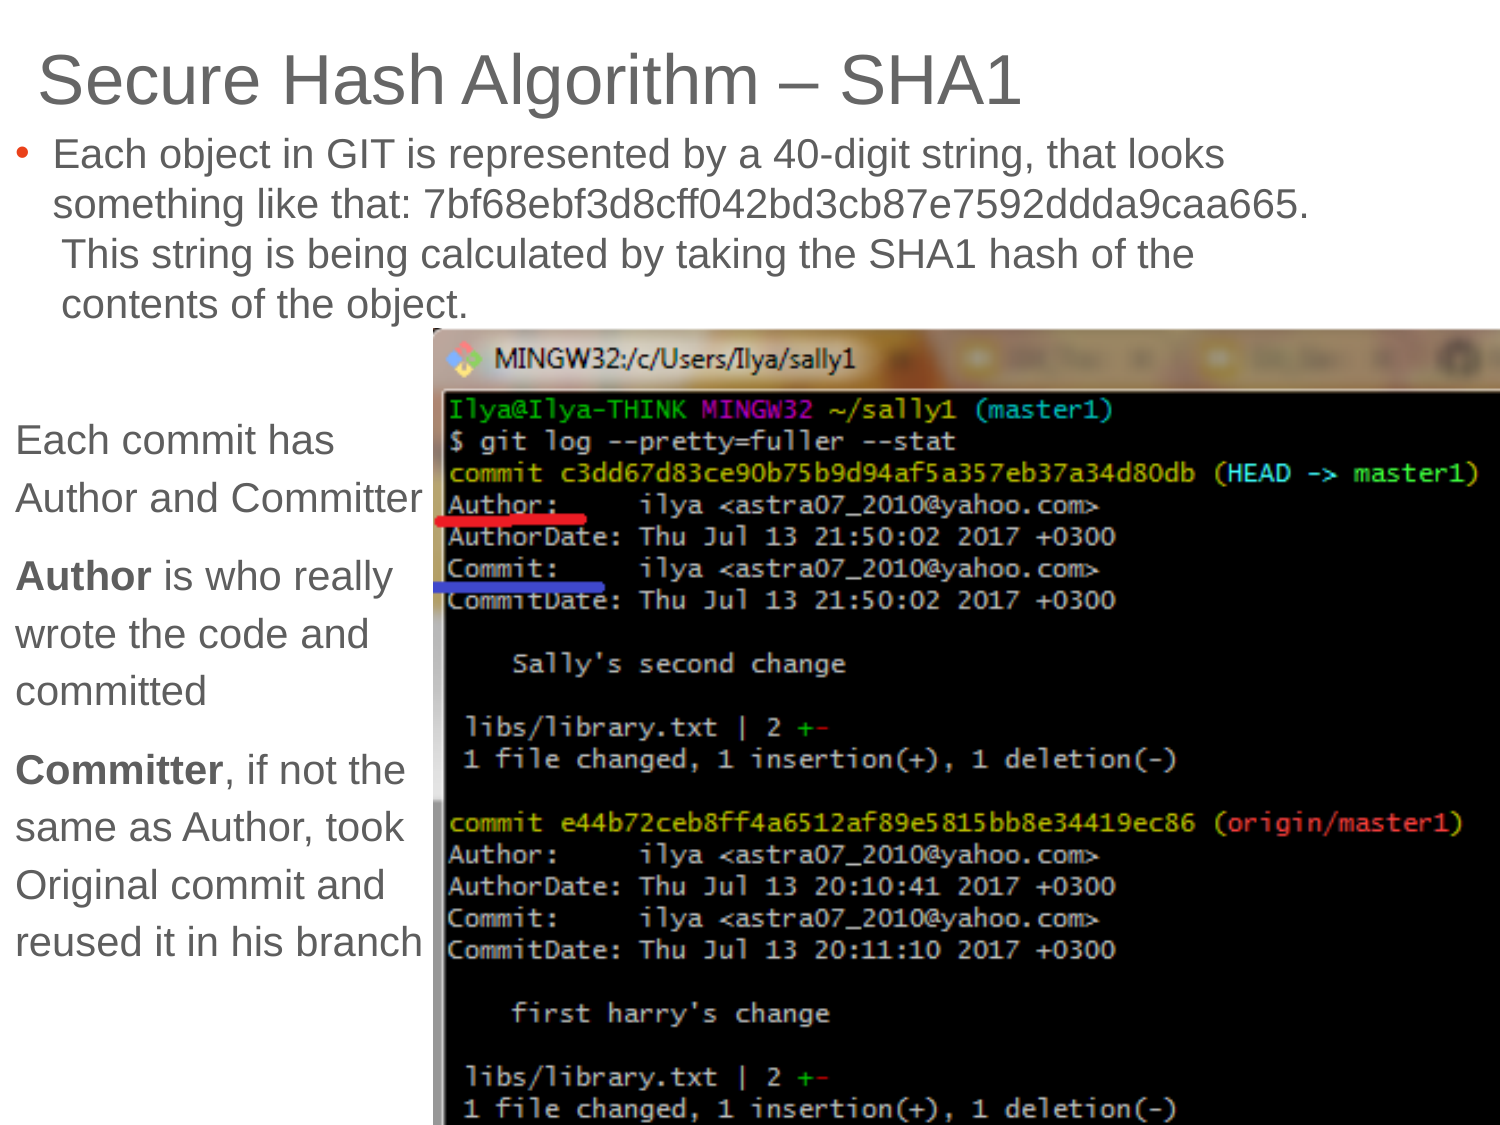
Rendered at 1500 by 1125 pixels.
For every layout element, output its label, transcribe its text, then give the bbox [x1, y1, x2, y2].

list Each object in GIT is represented by a 40-digit string, that looks something like that: 7bf68ebf3d8cff042bd3cb87e7592ddda9caa665. This string is being calculated by taking the SHA1 hash of the contents of the object. Each commit has Author and Committer Author is who really wrote the code and committed Committer, if not the same as Author, took Original commit and reused it in his branch [0, 119, 1373, 1059]
title Secure Hash Algorithm – SHA1 [22, 26, 1373, 119]
picture [433, 328, 1500, 1125]
